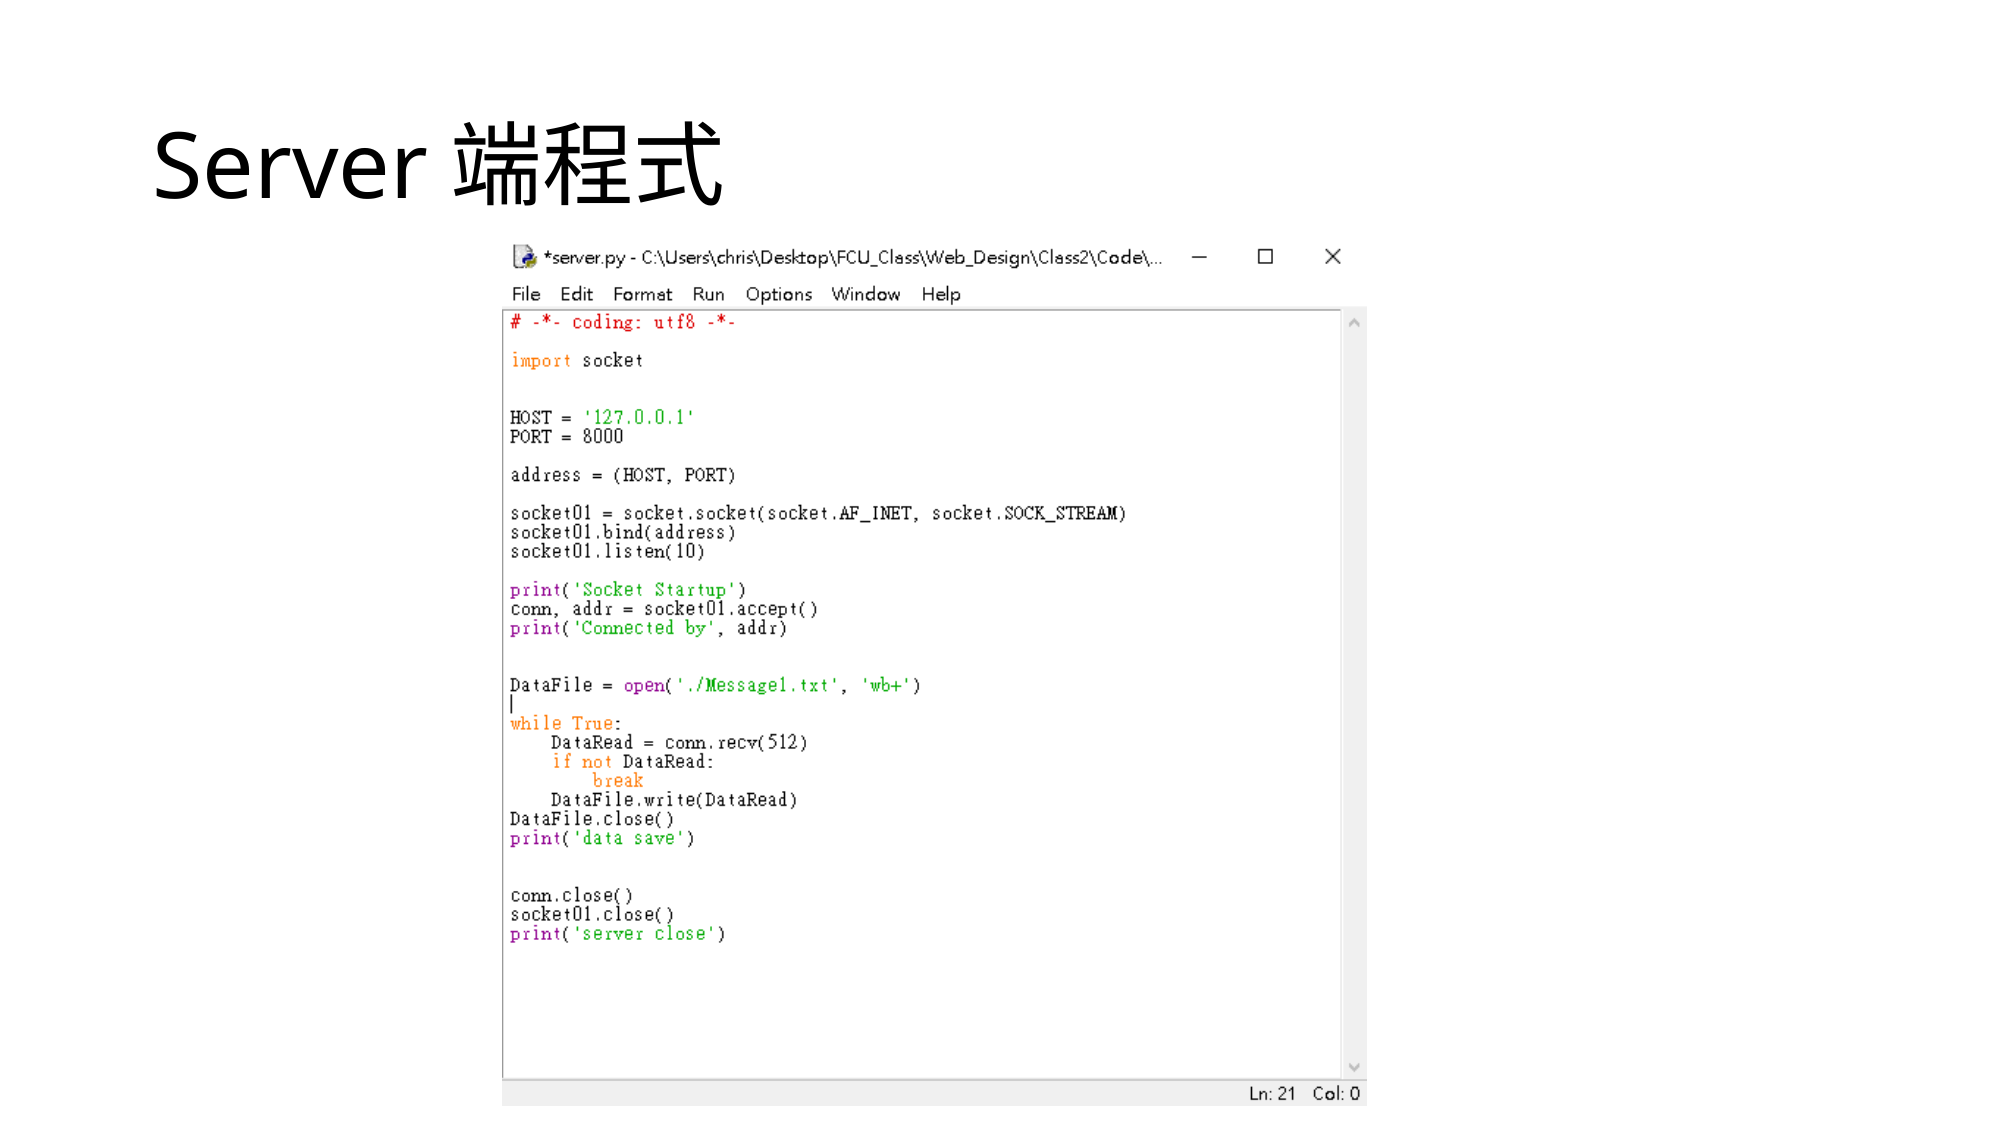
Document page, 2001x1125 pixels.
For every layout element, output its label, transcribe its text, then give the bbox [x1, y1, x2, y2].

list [502, 237, 1367, 1106]
title Server端程式 [137, 59, 1863, 278]
